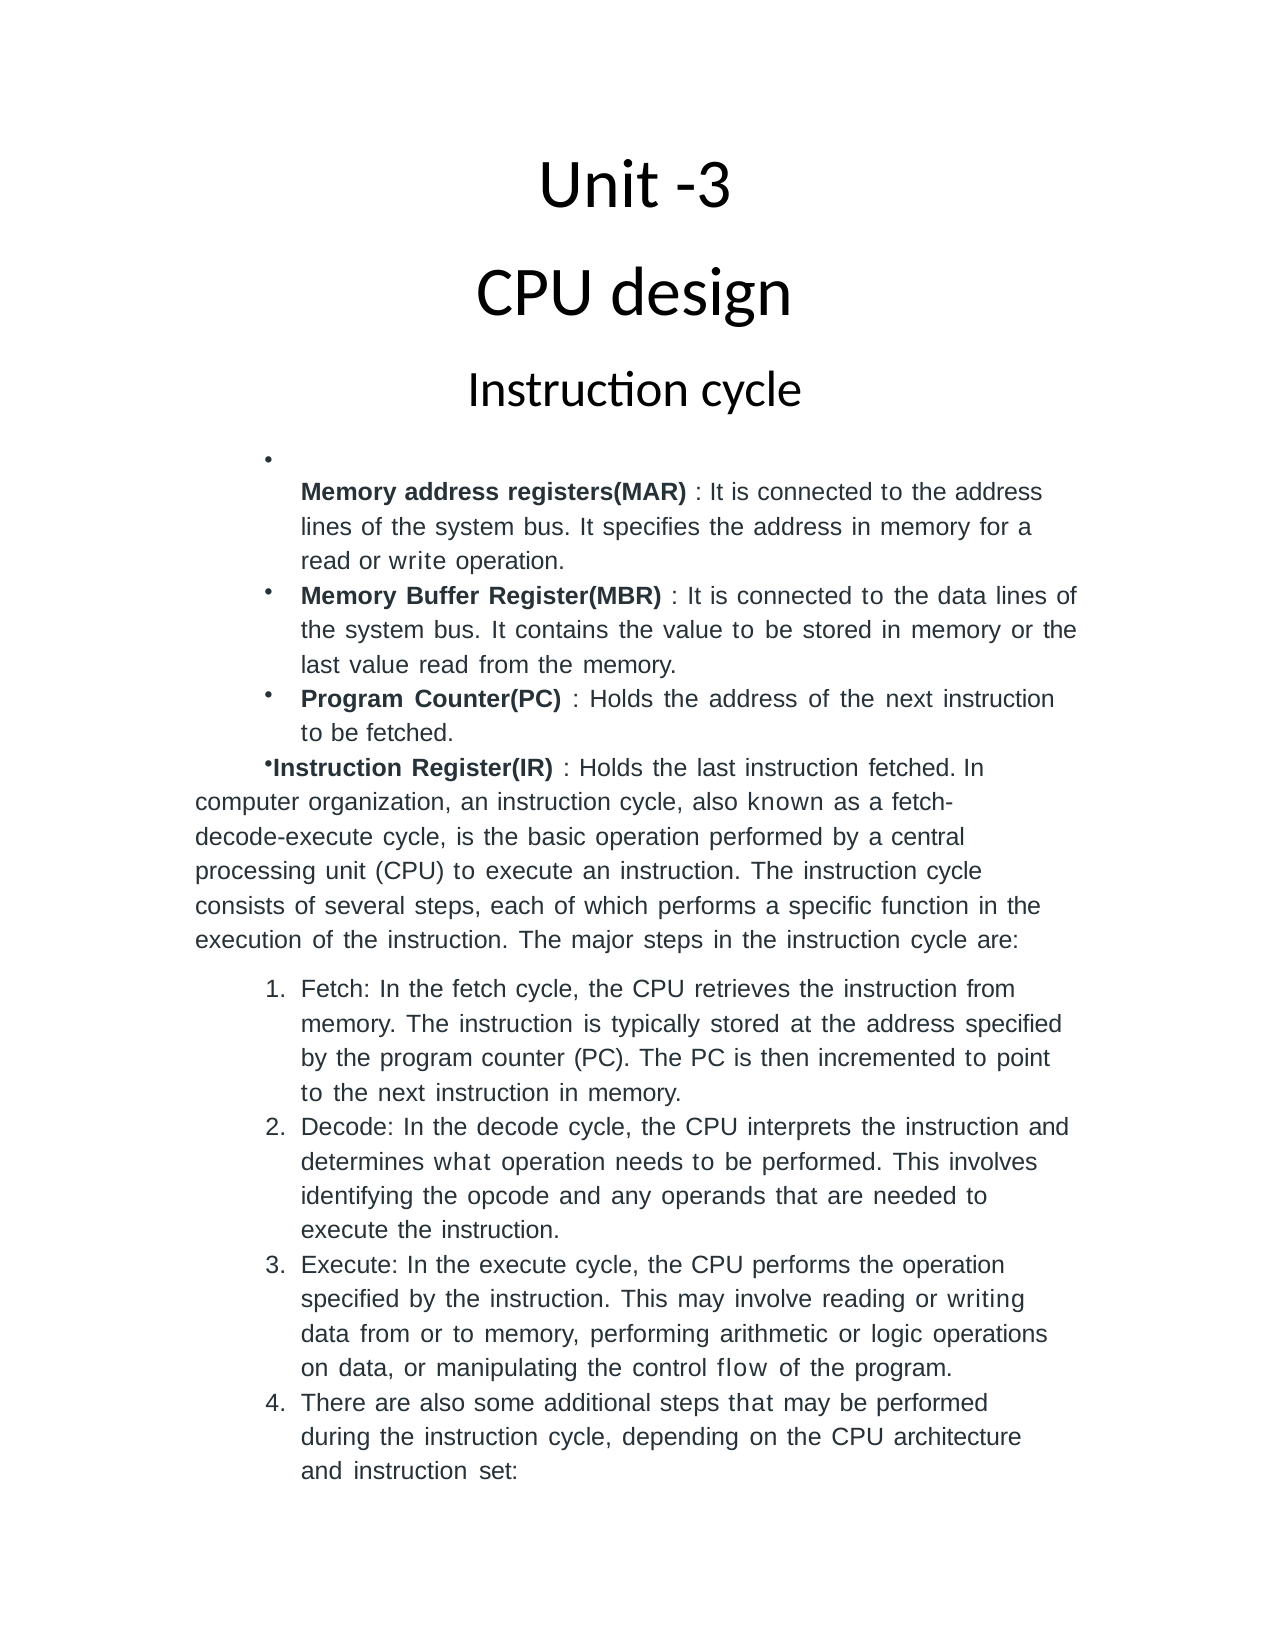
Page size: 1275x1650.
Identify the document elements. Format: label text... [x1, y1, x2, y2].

list  Memory address registers(MAR) : It is connected to the address lines of the system bus. It specifies the address in memory for a read or write operation. Memory Buffer Register(MBR) : It is connected to the data lines of the system bus. It contains the value to be stored in memory or the last value read from the memory. Program Counter(PC) : Holds the address of the next instruction to be fetched. Instruction Register(IR) : Holds the last instruction fetched. In computer organization, an instruction cycle, also known as a fetch- decode-execute cycle, is the basic operation performed by a central processing unit (CPU) to execute an instruction. The instruction cycle consists of several steps, each of which performs a specific function in the execution of the instruction. The major steps in the instruction cycle are: Fetch: In the fetch cycle, the CPU retrieves the instruction from memory. The instruction is typically stored at the address specified by the program counter (PC). The PC is then incremented to point to the next instruction in memory. Decode: In the decode cycle, the CPU interprets the instruction and determines what operation needs to be performed. This involves identifying the opcode and any operands that are needed to execute the instruction. Execute: In the execute cycle, the CPU performs the operation specified by the instruction. This may involve reading or writing data from or to memory, performing arithmetic or logic operations on data, or manipulating the control flow of the program. There are also some additional steps that may be performed during the instruction cycle, depending on the CPU architecture and instruction set: [192, 441, 1078, 1486]
title Unit -3 CPU design [473, 111, 802, 353]
text_box Instruction cycle [465, 353, 808, 417]
